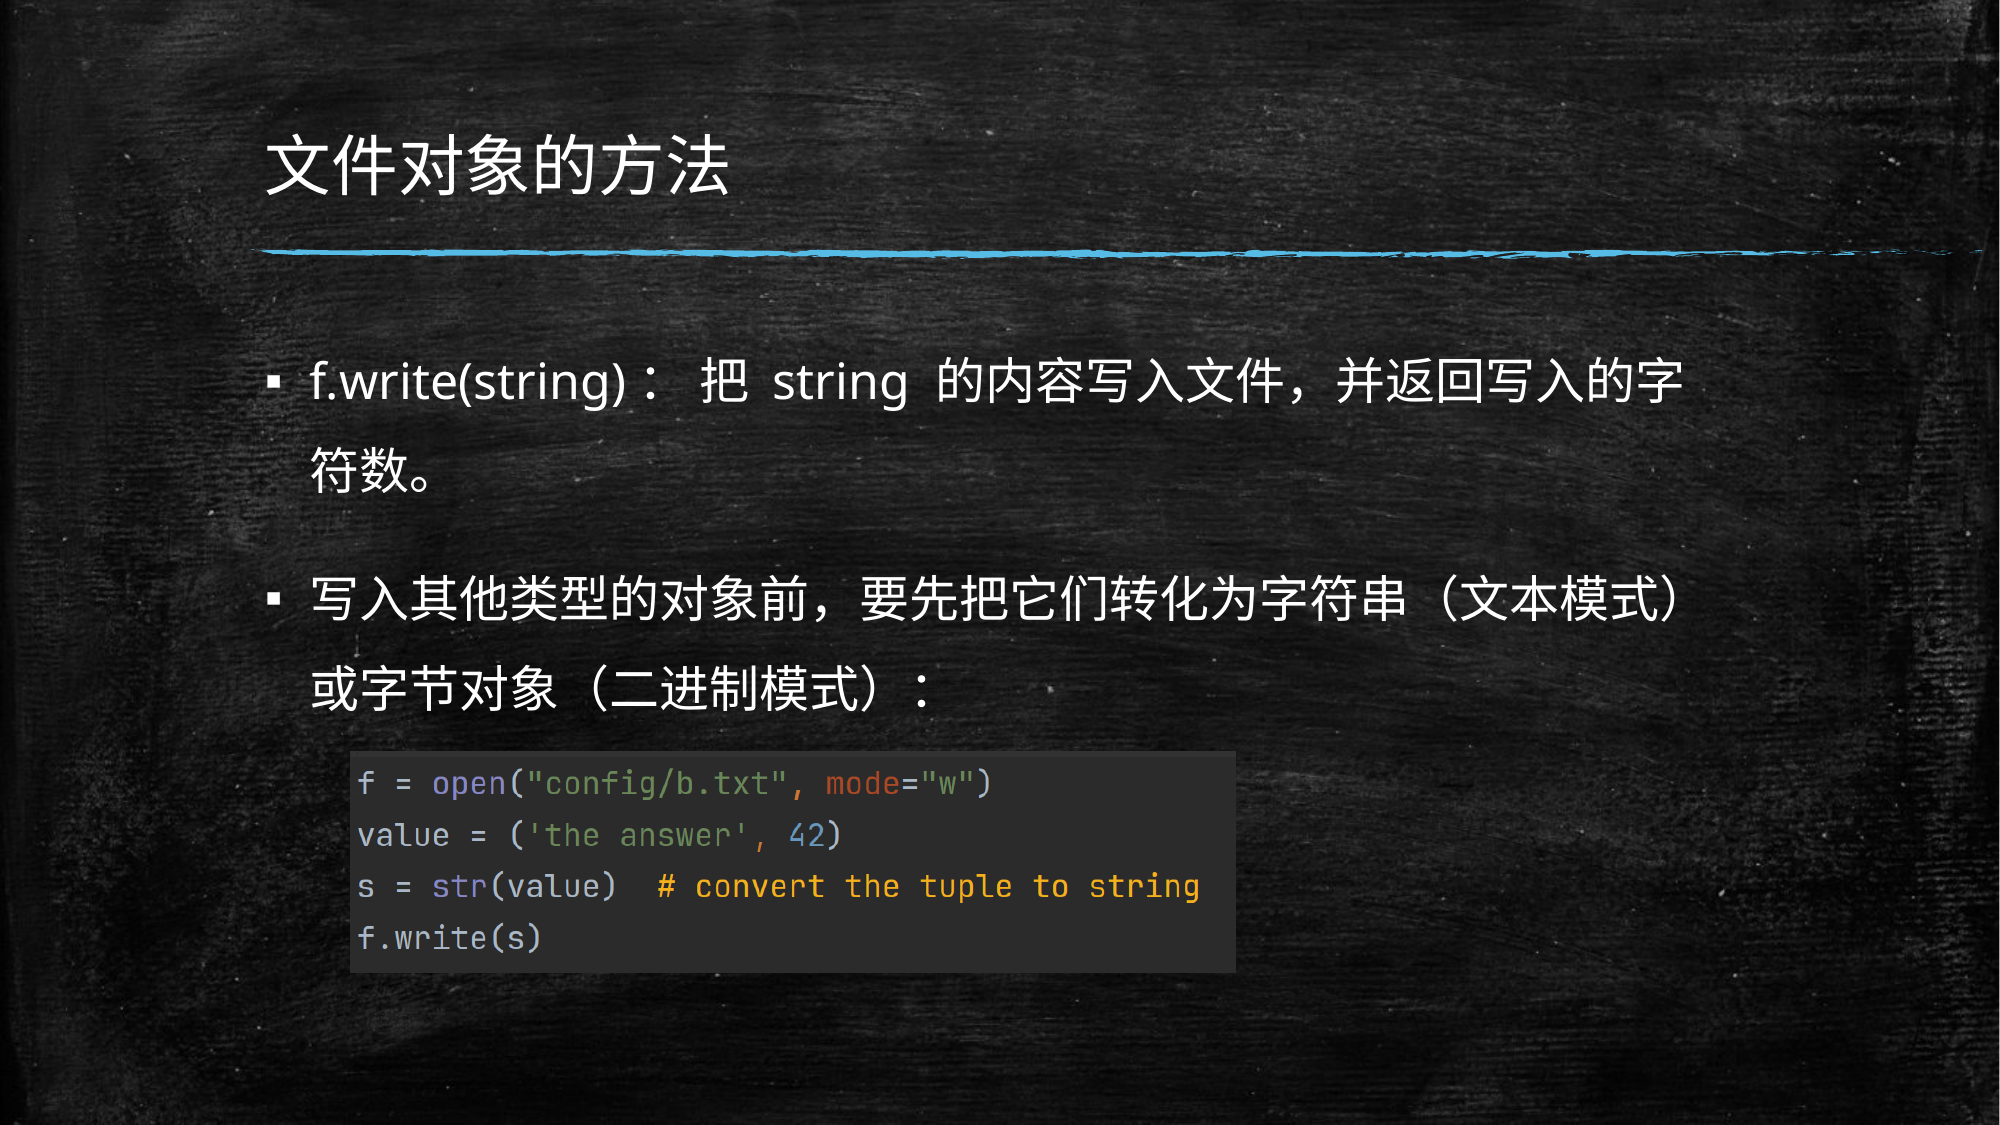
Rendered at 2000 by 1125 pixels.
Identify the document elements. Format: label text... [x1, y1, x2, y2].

title 文件对象的方法 [249, 45, 1750, 213]
list f.write(string)： 把 string 的内容写入文件，并返回写入的字符数。 写入其他类型的对象前，要先把它们转化为字符串（文本模式）或字节对象（二进制模式）： [249, 312, 1750, 1013]
picture [349, 751, 1236, 973]
